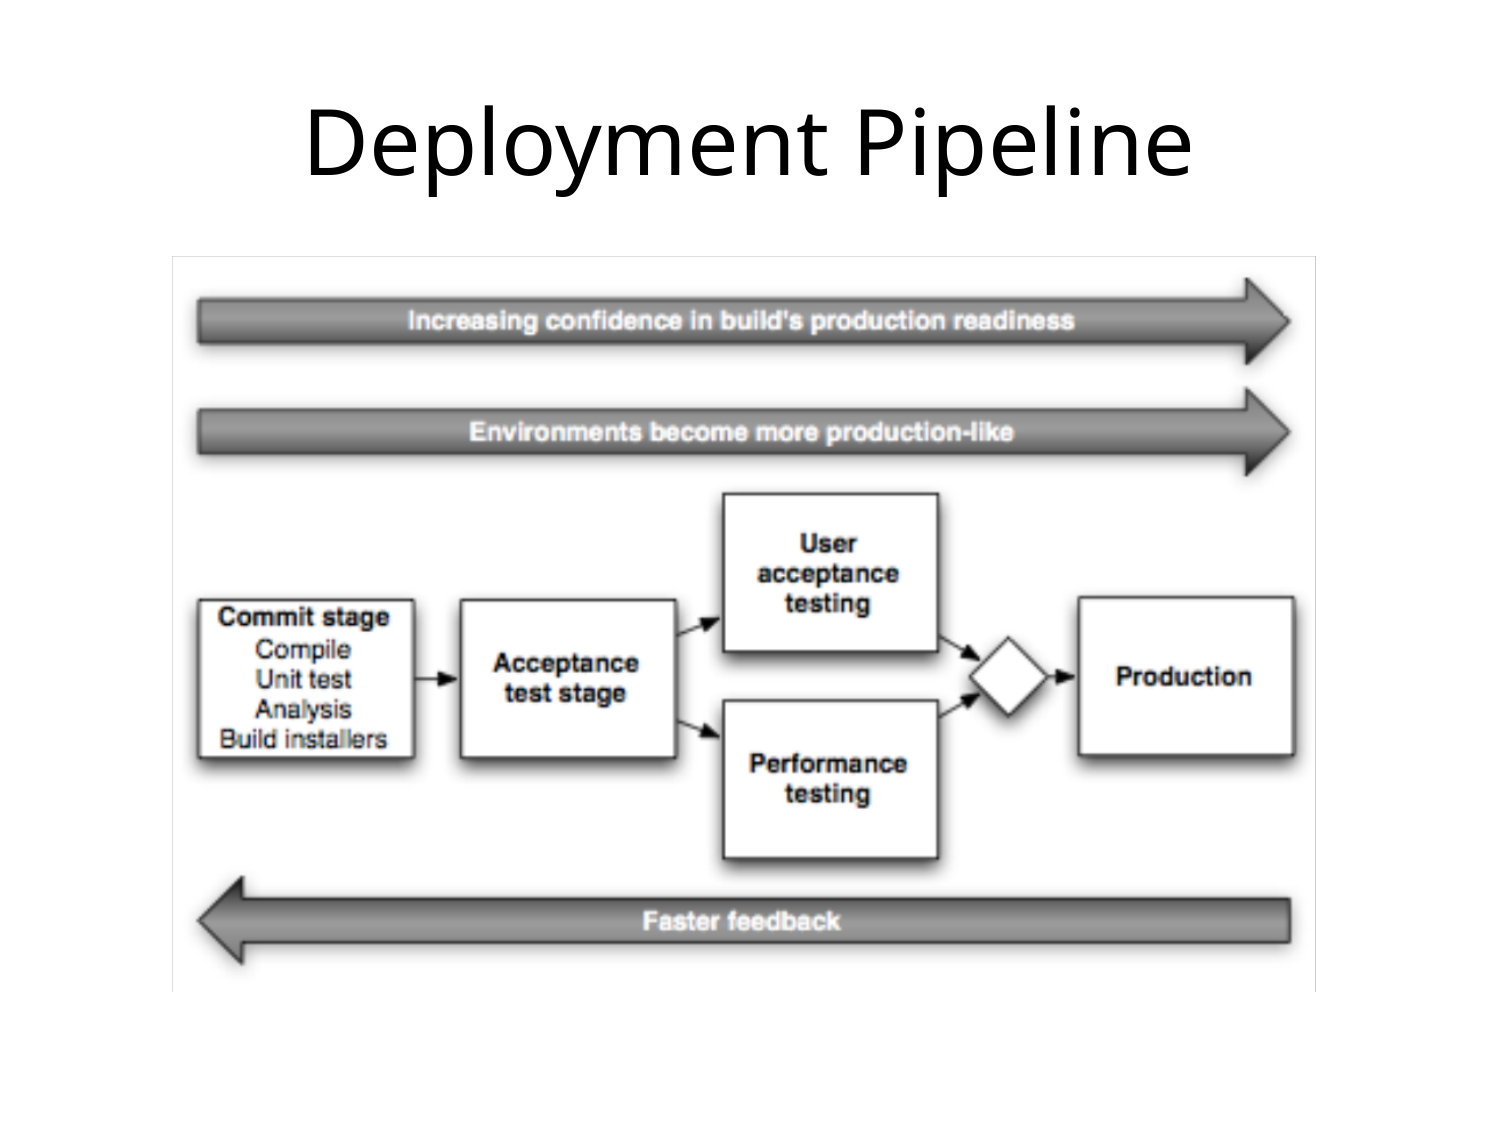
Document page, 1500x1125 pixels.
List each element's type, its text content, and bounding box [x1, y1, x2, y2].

title Deployment Pipeline [75, 45, 1425, 233]
picture [170, 255, 1317, 992]
